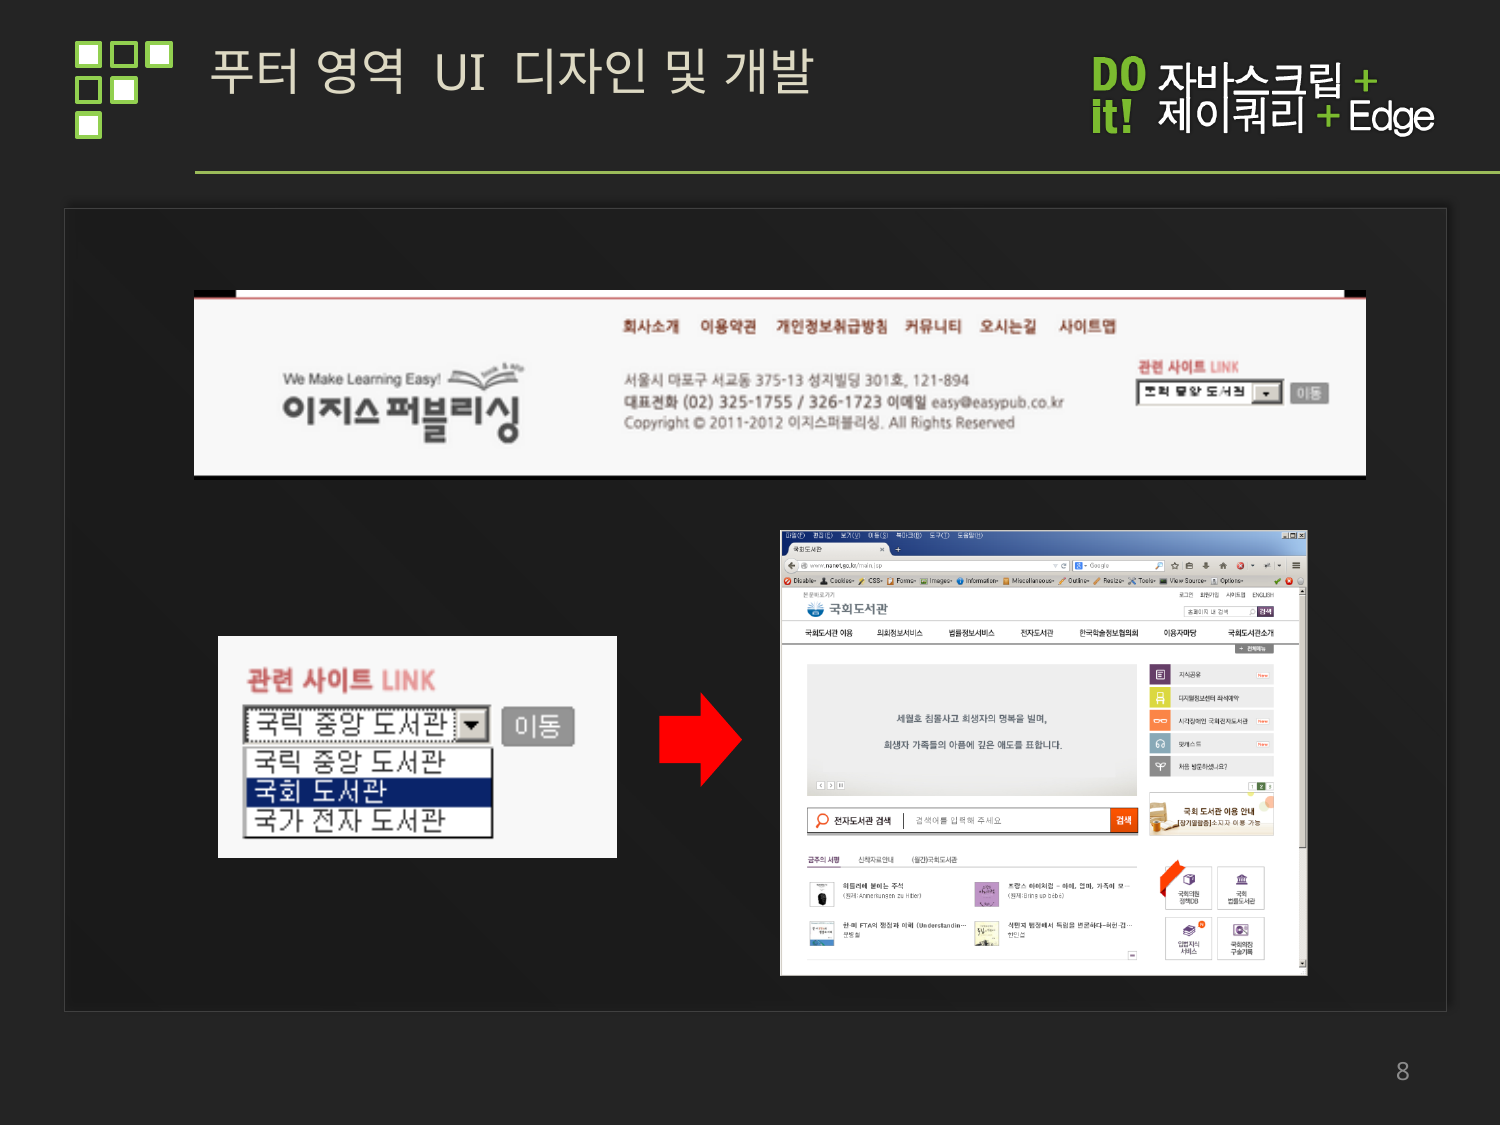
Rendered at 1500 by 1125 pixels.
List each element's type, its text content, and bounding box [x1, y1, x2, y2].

text_box [657, 690, 744, 789]
picture [194, 290, 1366, 480]
picture [779, 530, 1308, 977]
slide_number 8 [1074, 1042, 1425, 1103]
title 푸터 영역 UI 디자인 및 개발 [194, 33, 1495, 161]
picture [218, 636, 617, 858]
